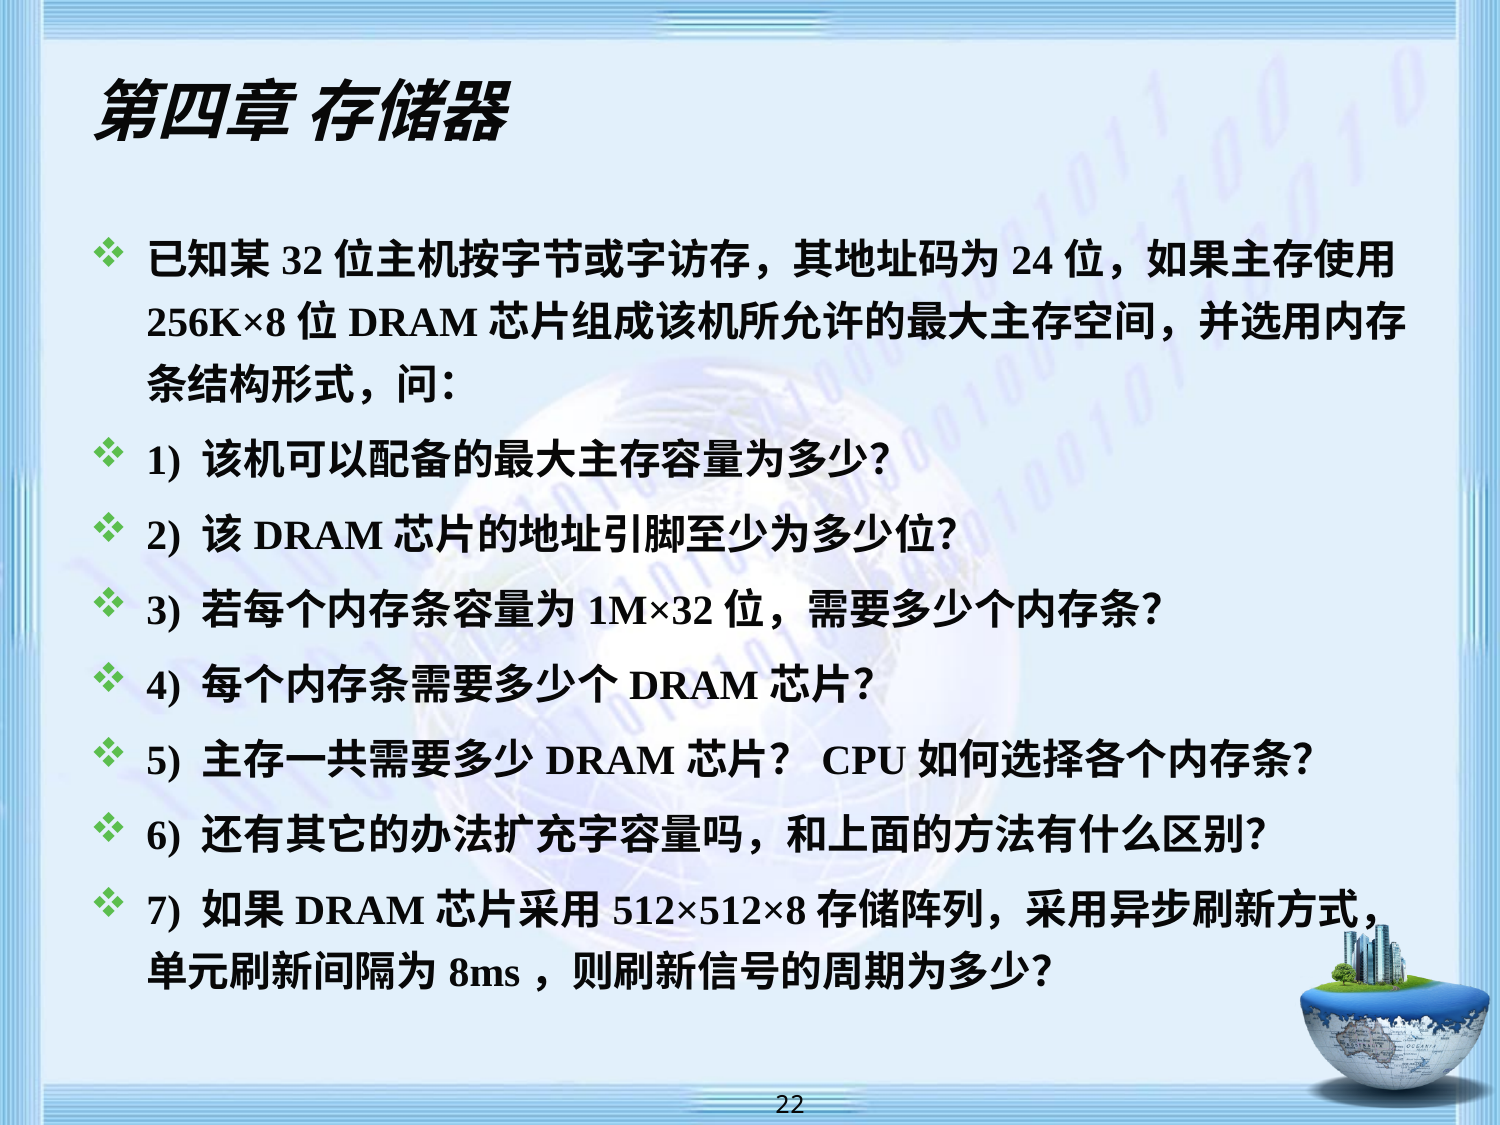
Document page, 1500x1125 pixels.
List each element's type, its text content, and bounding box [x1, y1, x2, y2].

list 已知某32位主机按字节或字访存，其地址码为24位，如果主存使用256K×8位DRAM芯片组成该机所允许的最大主存空间，并选用内存条结构形式，问： 1) 该机可以配备的最大主存容量为多少？ 2) 该DRAM芯片的地址引脚至少为多少位？ 3) 若每个内存条容量为1M×32位，需要多少个内存条？ 4) 每个内存条需要多少个DRAM芯片？ 5) 主存一共需要多少DRAM芯片？CPU如何选择各个内存条？ 6) 还有其它的办法扩充字容量吗，和上面的方法有什么区别？ 7) 如果DRAM芯片采用512×512×8存储阵列，采用异步刷新方式，单元刷新间隔为8ms，则刷新信号的周期为多少？ [75, 212, 1425, 1038]
title 第四章 存储器 [75, 37, 1425, 180]
footer 22 [512, 1072, 988, 1113]
picture [0, 0, 1500, 1125]
